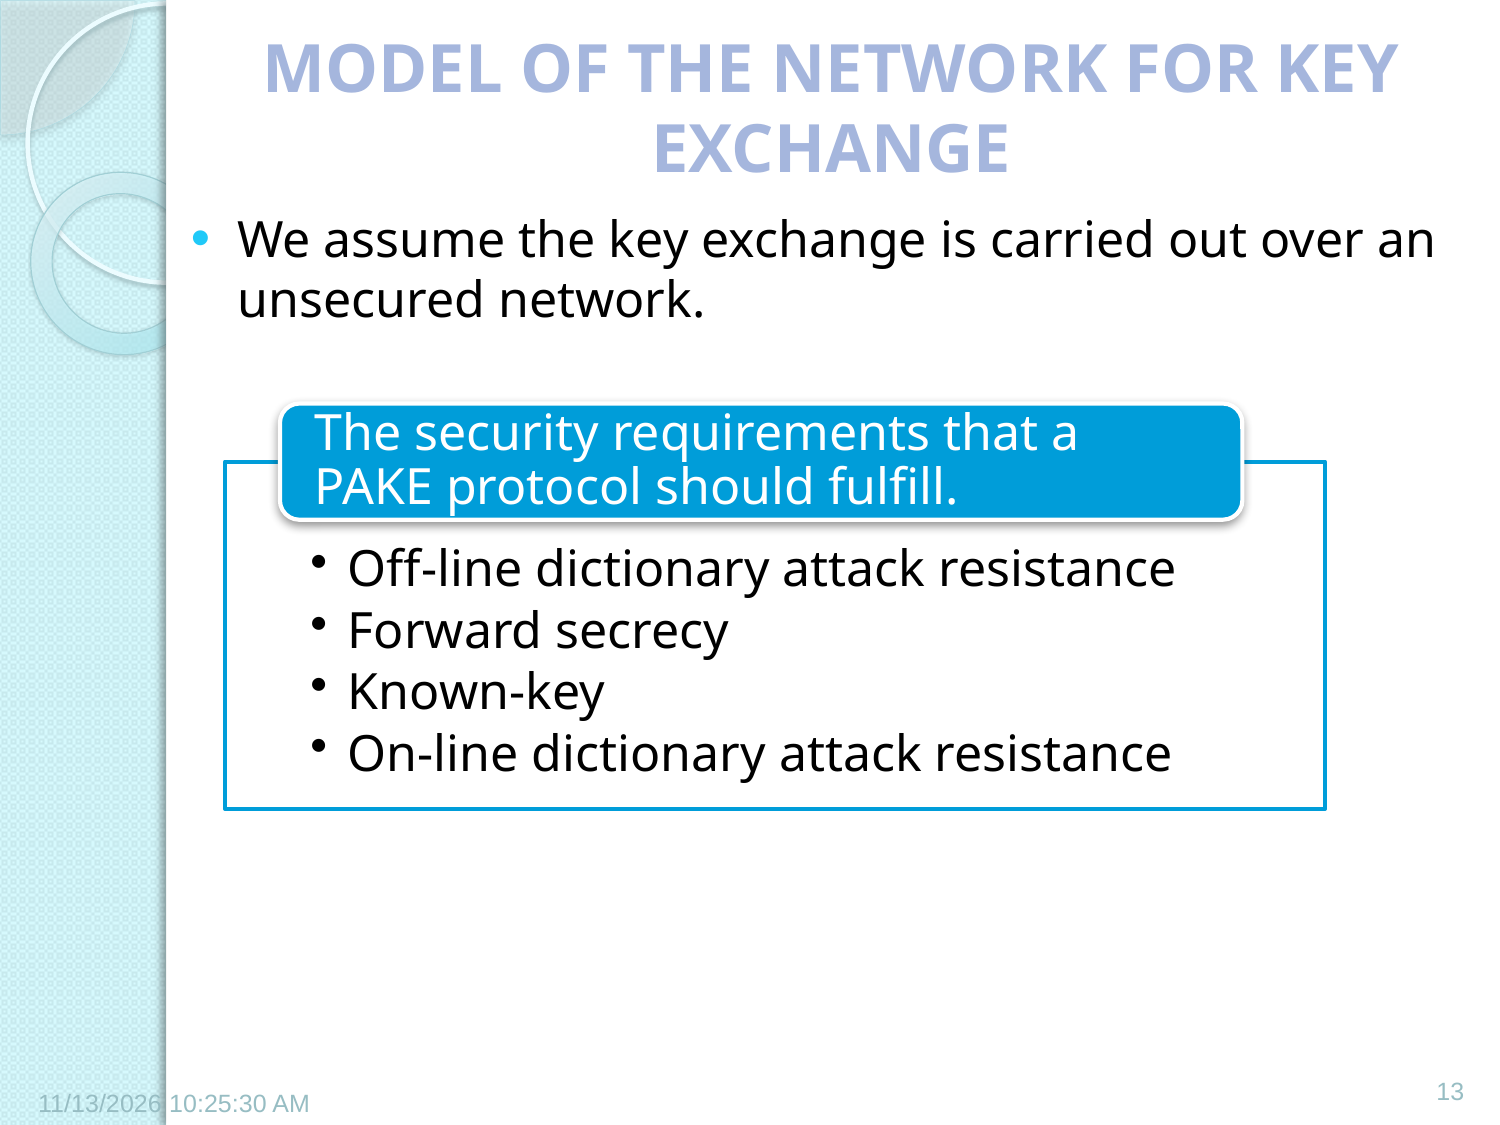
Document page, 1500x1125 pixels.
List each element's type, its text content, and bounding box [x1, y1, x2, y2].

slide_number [0, 1087, 325, 1125]
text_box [224, 399, 1326, 813]
list We assume the key exchange is carried out over an unsecured network. [162, 200, 1500, 1125]
slide_number 13 [1413, 1034, 1488, 1113]
title MODEL OF THE NETWORK FOR KEY EXCHANGE [162, 0, 1500, 200]
